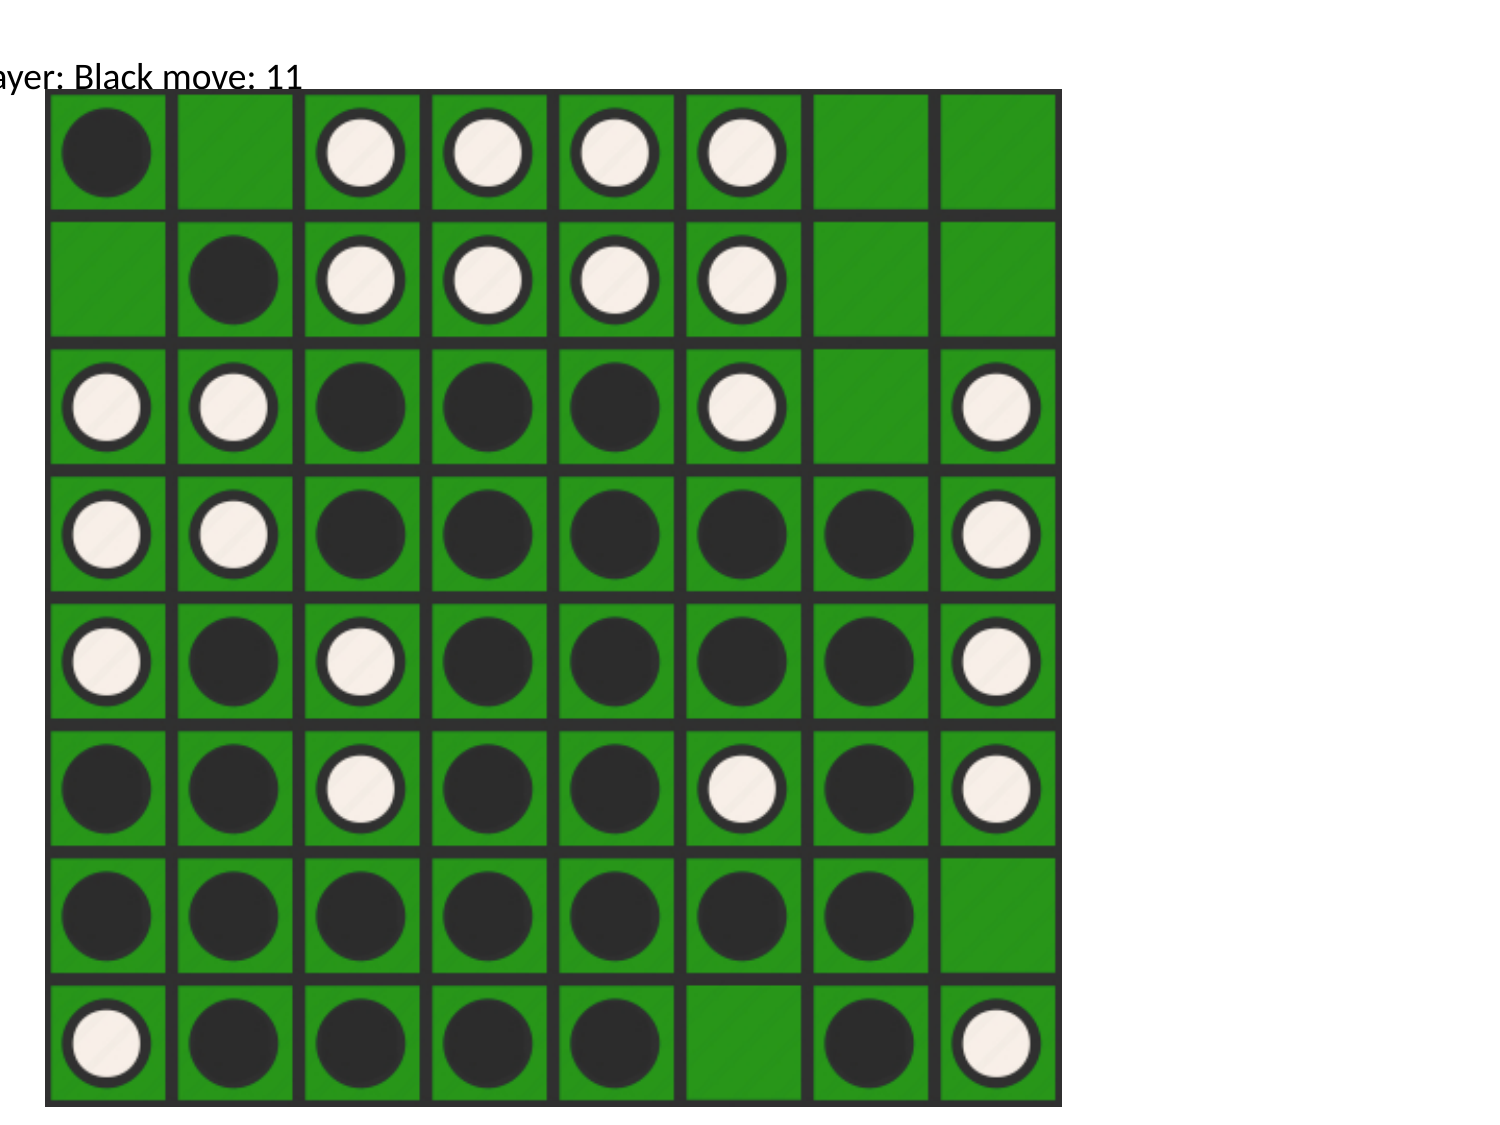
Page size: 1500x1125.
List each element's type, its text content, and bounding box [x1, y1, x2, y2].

text_box turn: 51 player: Black move: 11 [0, 44, 319, 105]
picture [44, 89, 1062, 1107]
